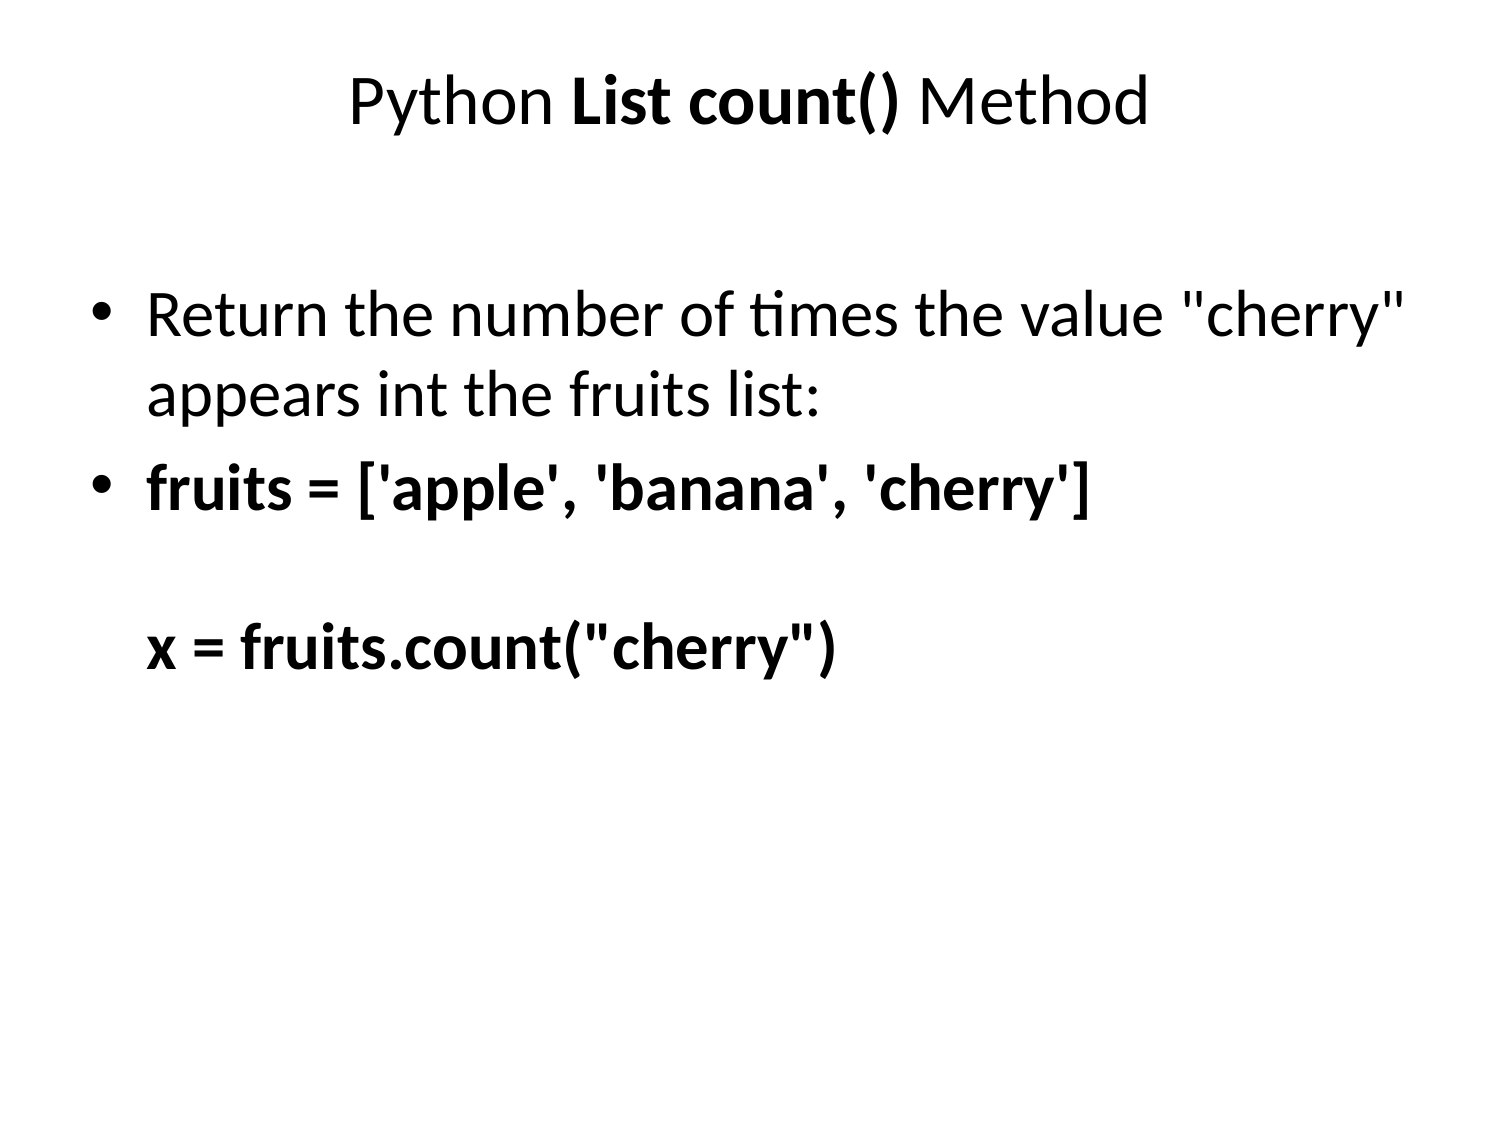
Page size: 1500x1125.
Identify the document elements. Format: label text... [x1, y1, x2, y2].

title Python List count() Method [75, 45, 1425, 233]
list Return the number of times the value "cherry" appears int the fruits list: fruits = ['apple', 'banana', 'cherry'] x = fruits.count("cherry") [75, 262, 1425, 1005]
